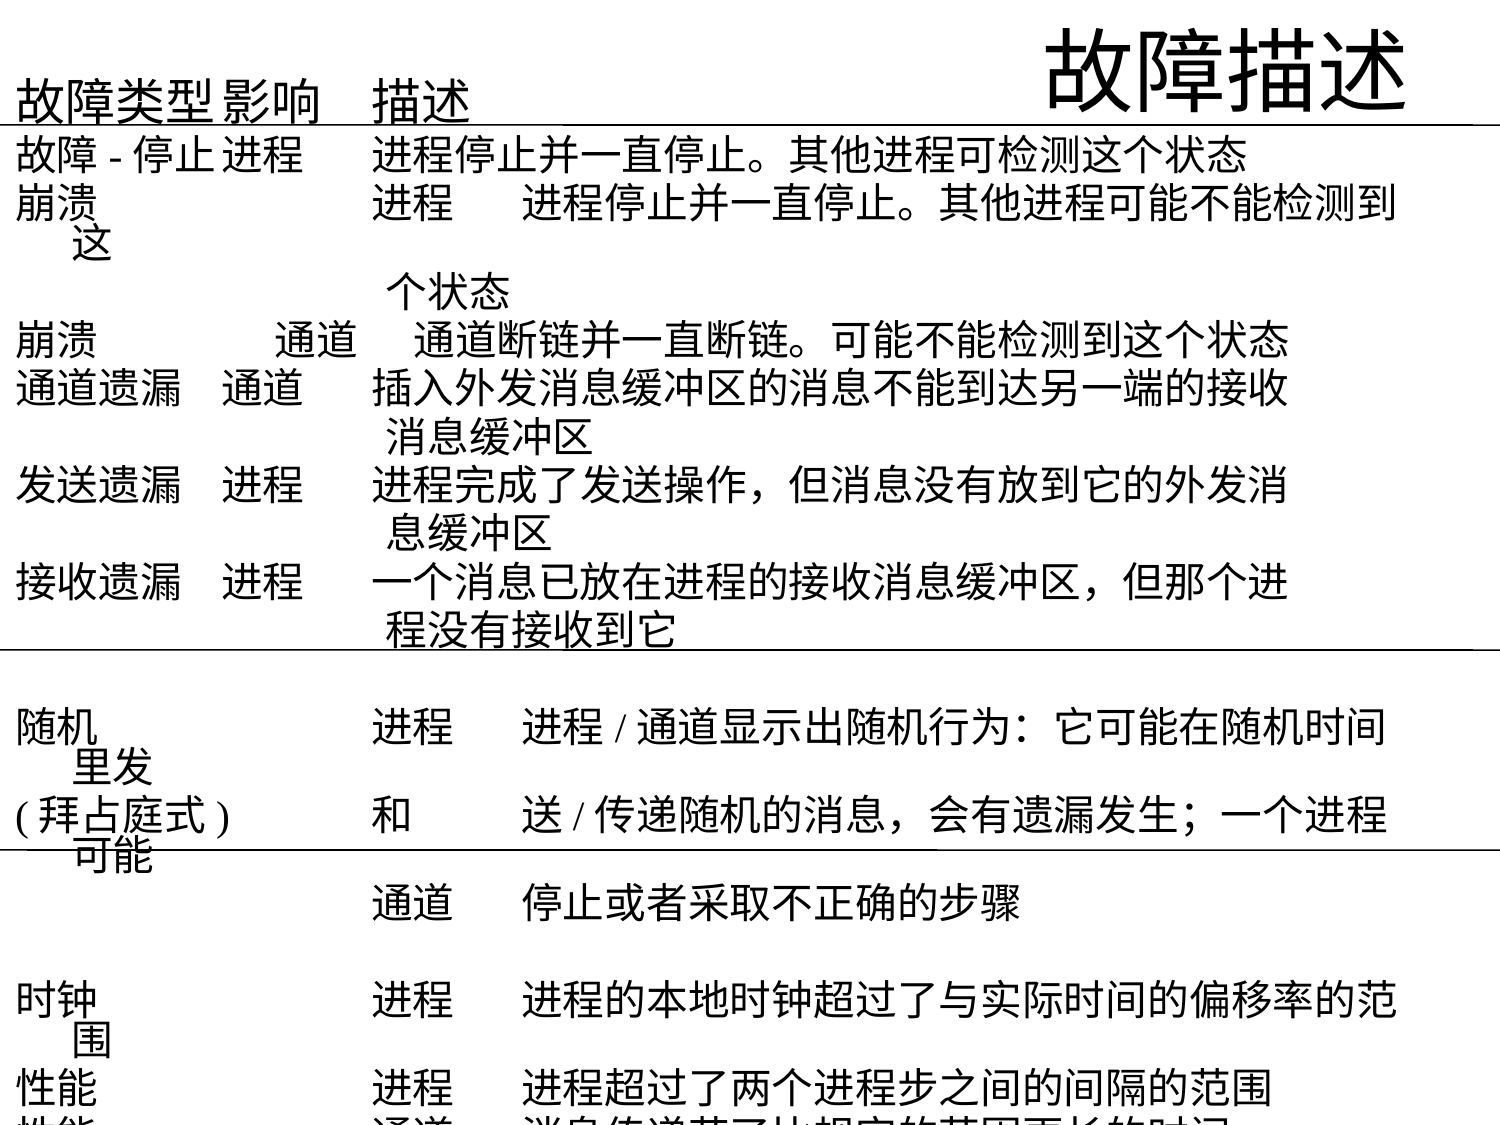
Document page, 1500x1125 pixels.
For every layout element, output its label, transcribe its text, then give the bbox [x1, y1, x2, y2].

list 故障类型 影响 描述 故障-停止 进程 进程停止并一直停止。其他进程可检测这个状态 崩溃 进程 进程停止并一直停止。其他进程可能不能检测到这 个状态 崩溃 通道 通道断链并一直断链。可能不能检测到这个状态 通道遗漏 通道 插入外发消息缓冲区的消息不能到达另一端的接收 消息缓冲区 发送遗漏 进程 进程完成了发送操作，但消息没有放到它的外发消 息缓冲区 接收遗漏 进程 一个消息已放在进程的接收消息缓冲区，但那个进 程没有接收到它 随机 进程 进程/通道显示出随机行为：它可能在随机时间里发 (拜占庭式) 和 送/传递随机的消息，会有遗漏发生；一个进程可能 通道 停止或者采取不正确的步骤 时钟 进程 进程的本地时钟超过了与实际时间的偏移率的范围 性能 进程 进程超过了两个进程步之间的间隔的范围 性能 通道 消息传递花了比规定的范围更长的时间 [0, 75, 1425, 1125]
title 故障描述 [75, 0, 1425, 75]
